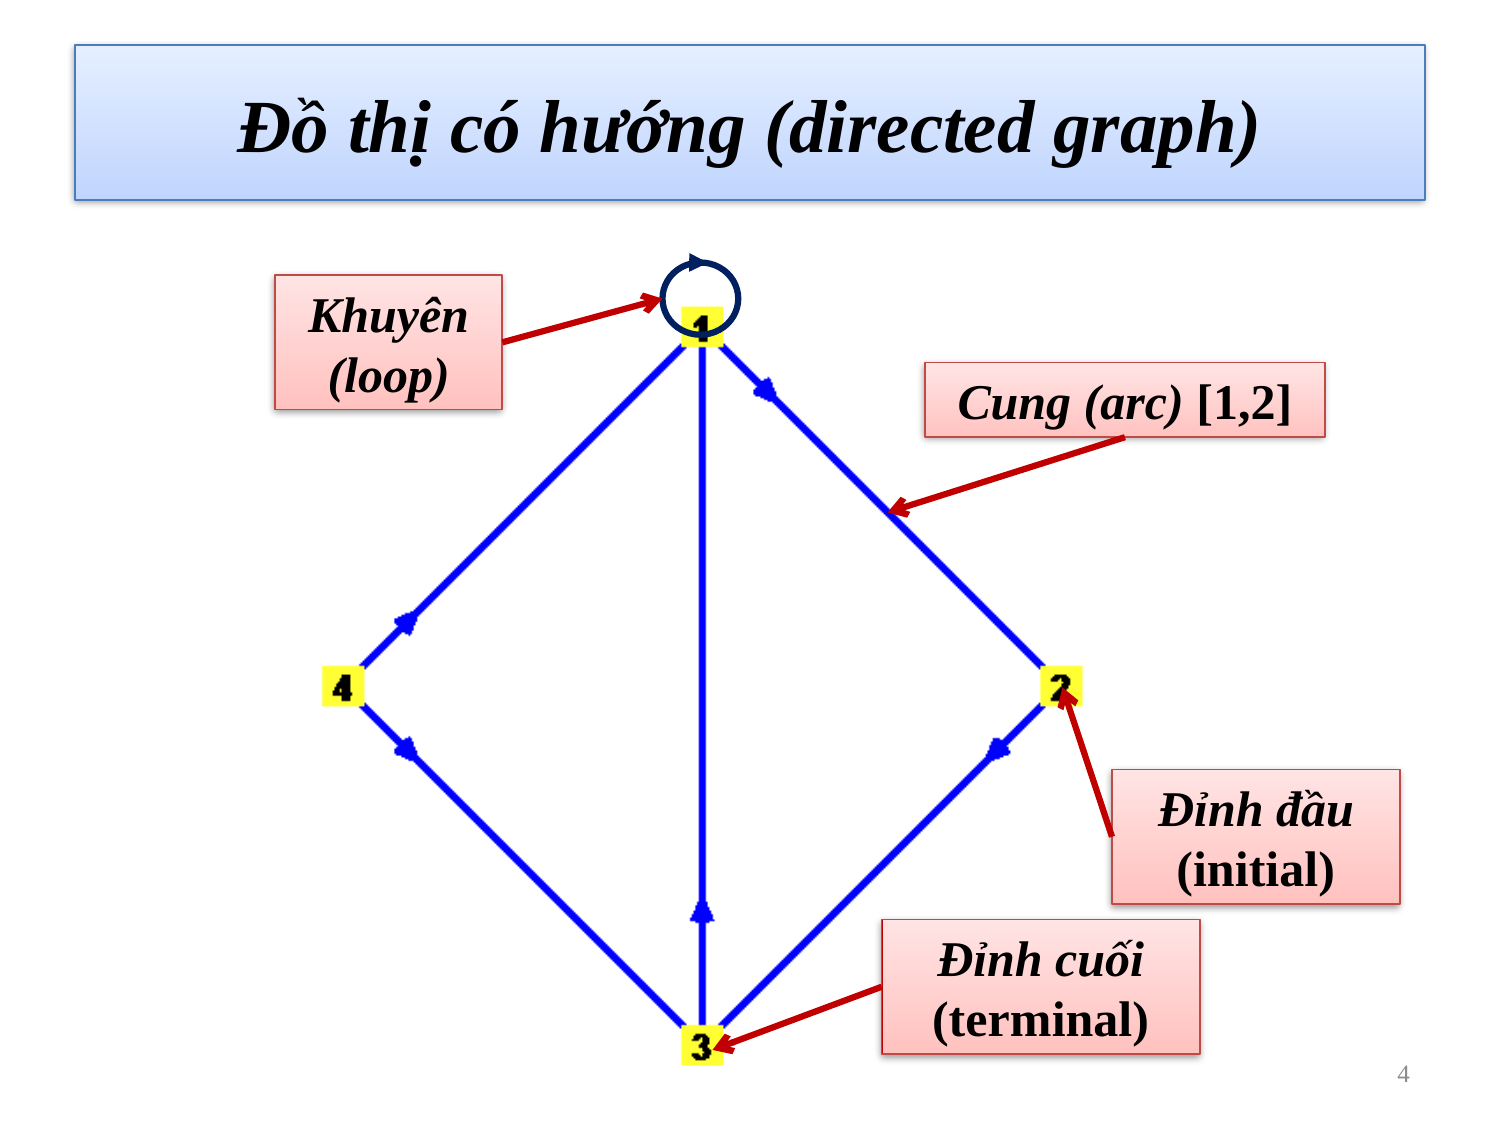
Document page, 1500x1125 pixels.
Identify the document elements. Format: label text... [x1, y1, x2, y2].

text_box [502, 298, 663, 344]
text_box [662, 262, 739, 335]
slide_number 4 [1074, 1042, 1425, 1103]
text_box Đỉnh đầu (initial) [1111, 769, 1401, 905]
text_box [712, 987, 882, 1051]
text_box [968, 356, 1044, 595]
title Đồ thị có hướng (directed graph) [74, 44, 1426, 201]
text_box Đỉnh cuối (terminal) [1101, 919, 1201, 1042]
text_box Khuyên (loop) [274, 274, 503, 410]
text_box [1062, 687, 1113, 838]
picture [312, 300, 1097, 1080]
text_box Cung (arc) [1,2] [1101, 362, 1326, 438]
